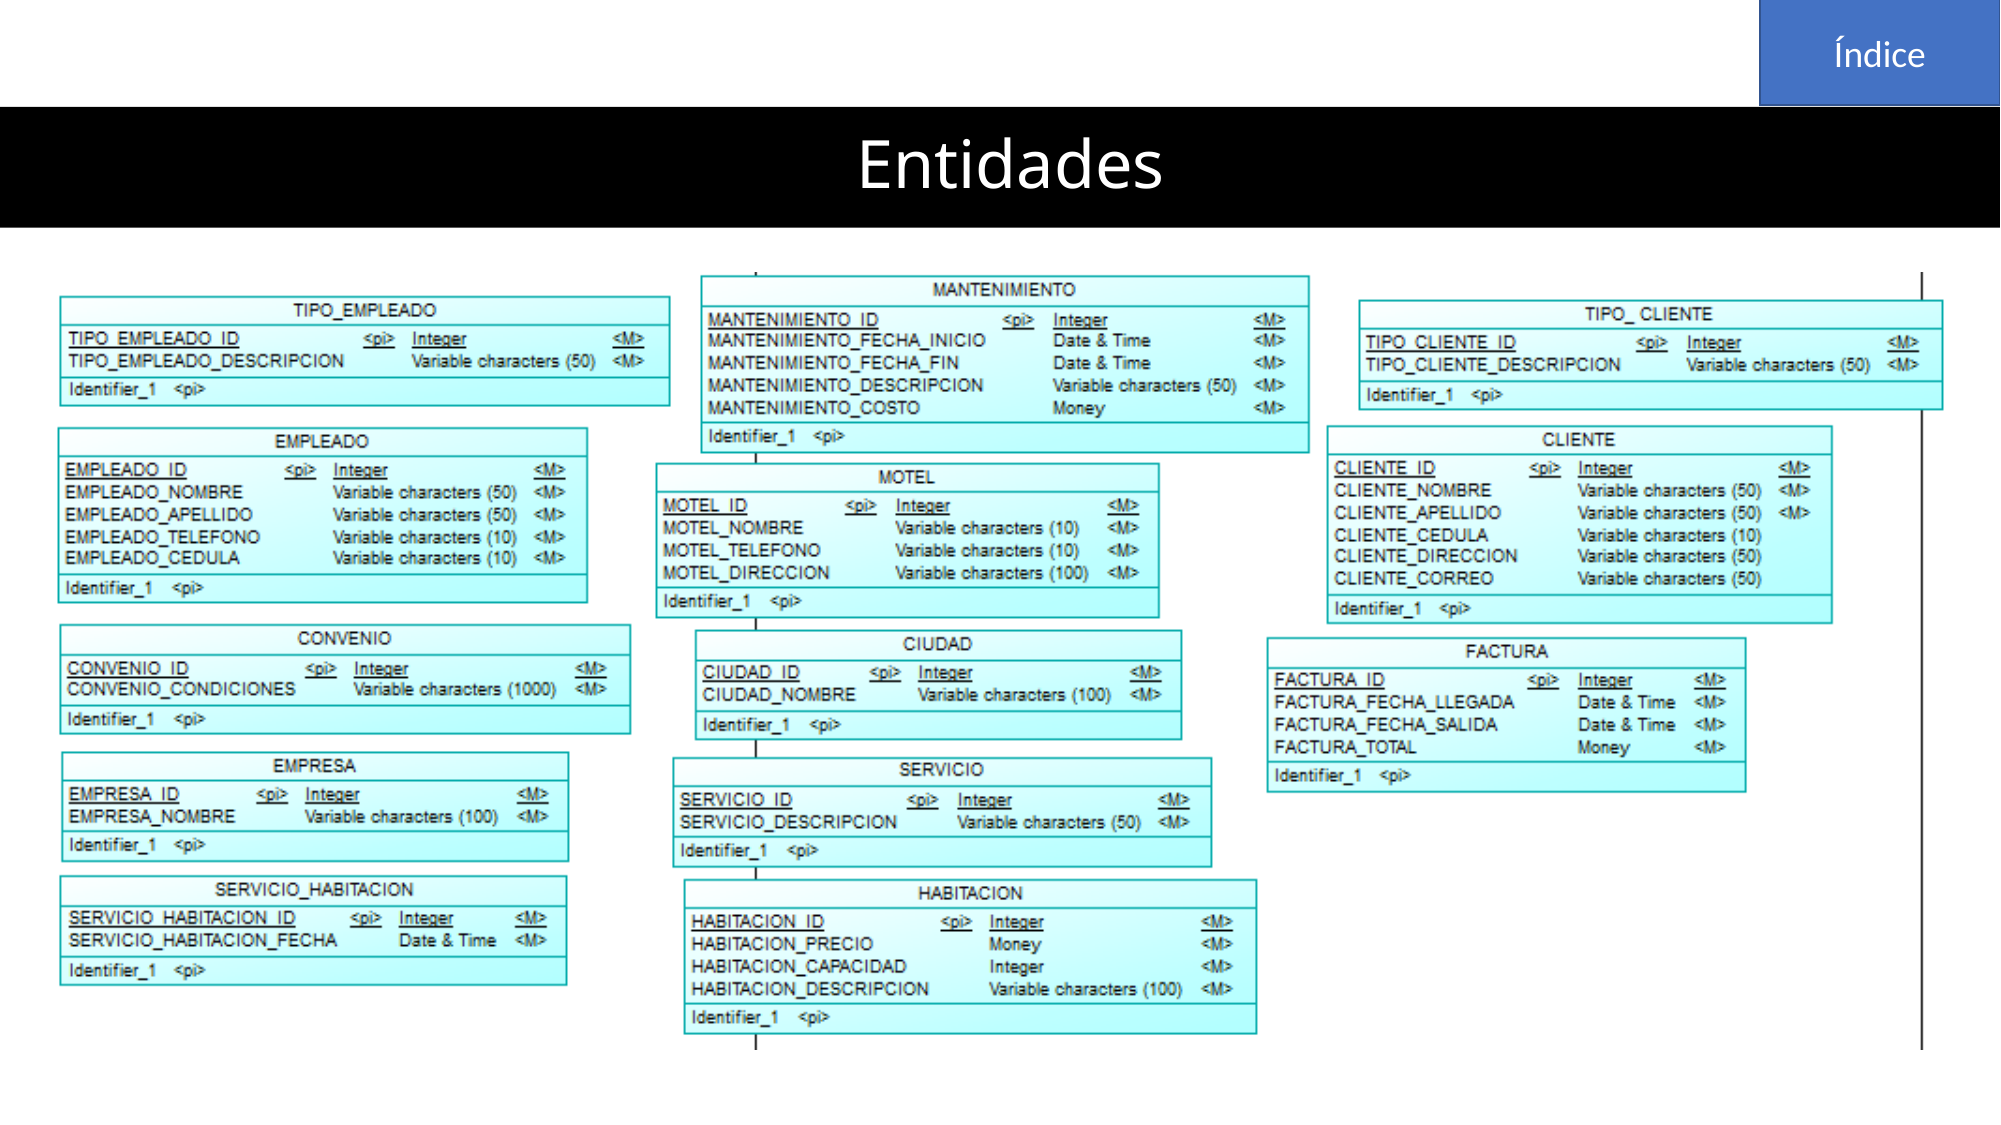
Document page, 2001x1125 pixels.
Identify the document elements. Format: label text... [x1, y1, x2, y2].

text_box [0, 106, 2000, 229]
text_box Índice [1759, 0, 2000, 106]
picture [43, 272, 1957, 1050]
title Entidades [91, 105, 1931, 228]
